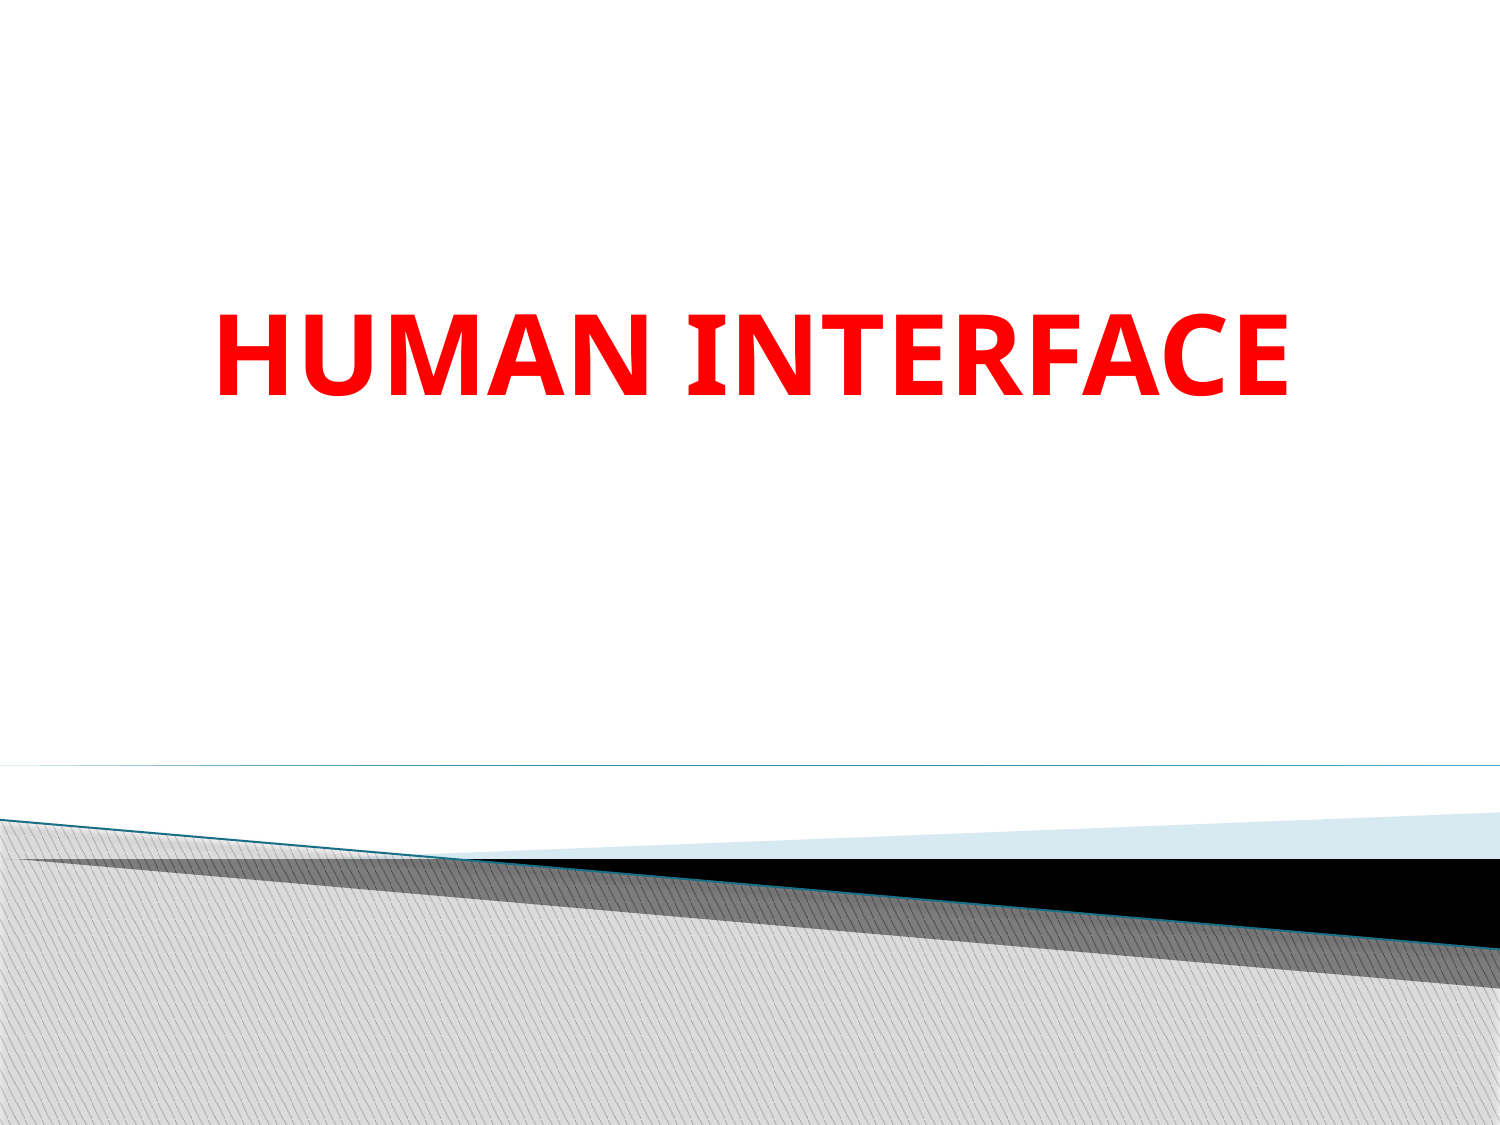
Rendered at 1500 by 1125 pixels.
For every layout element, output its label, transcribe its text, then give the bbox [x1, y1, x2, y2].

picture [5, 859, 1500, 989]
text_box Human interface [195, 274, 1309, 425]
